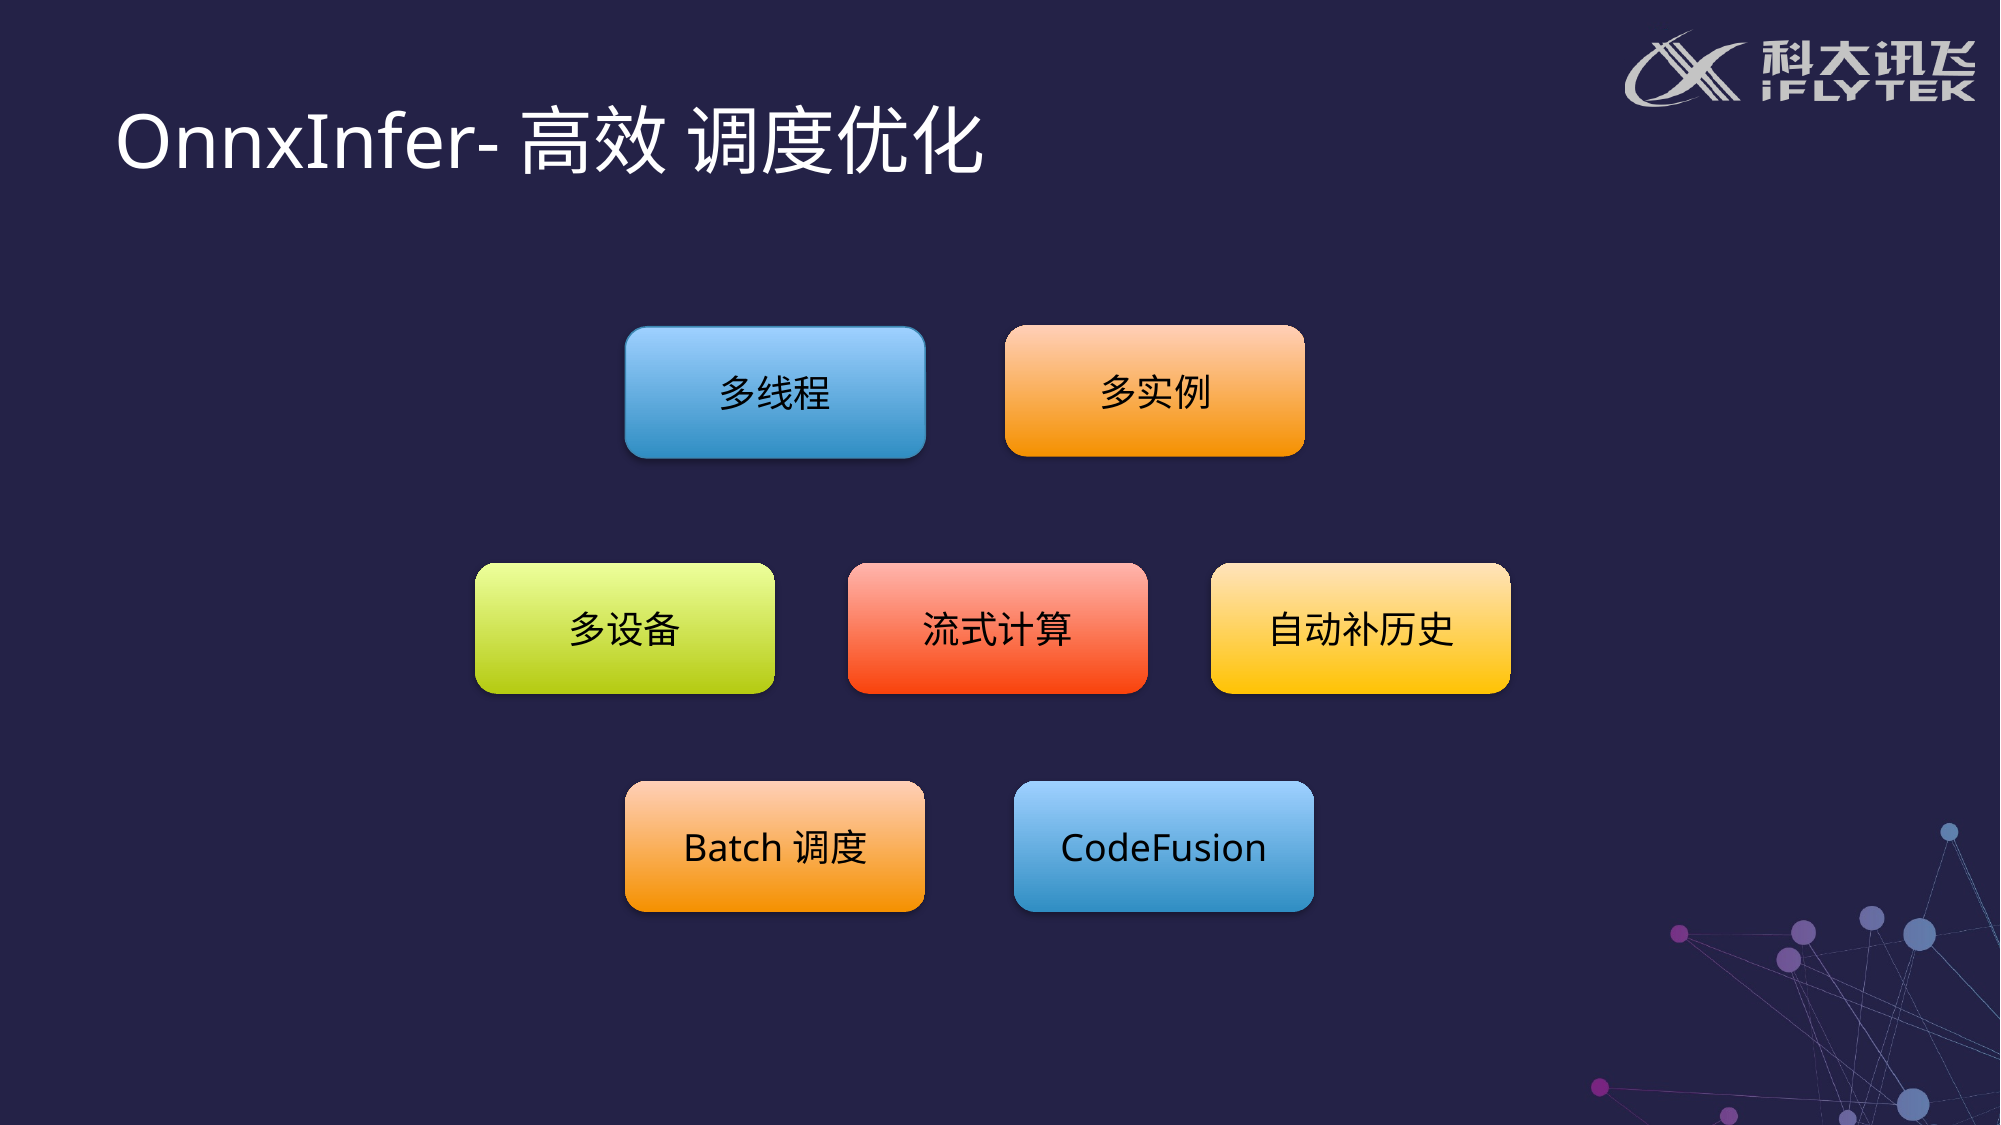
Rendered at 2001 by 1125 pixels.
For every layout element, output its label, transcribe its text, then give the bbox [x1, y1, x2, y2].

title OnnxInfer-高效 调度优化 [99, 45, 1900, 233]
text_box 自动补历史 [1210, 562, 1511, 694]
picture [0, 0, 2000, 1125]
text_box 多实例 [1005, 325, 1306, 457]
text_box 多设备 [475, 562, 776, 694]
text_box 多线程 [624, 325, 927, 459]
text_box Batch调度 [625, 781, 926, 913]
text_box CodeFusion [1014, 781, 1315, 913]
text_box 流式计算 [847, 562, 1148, 694]
